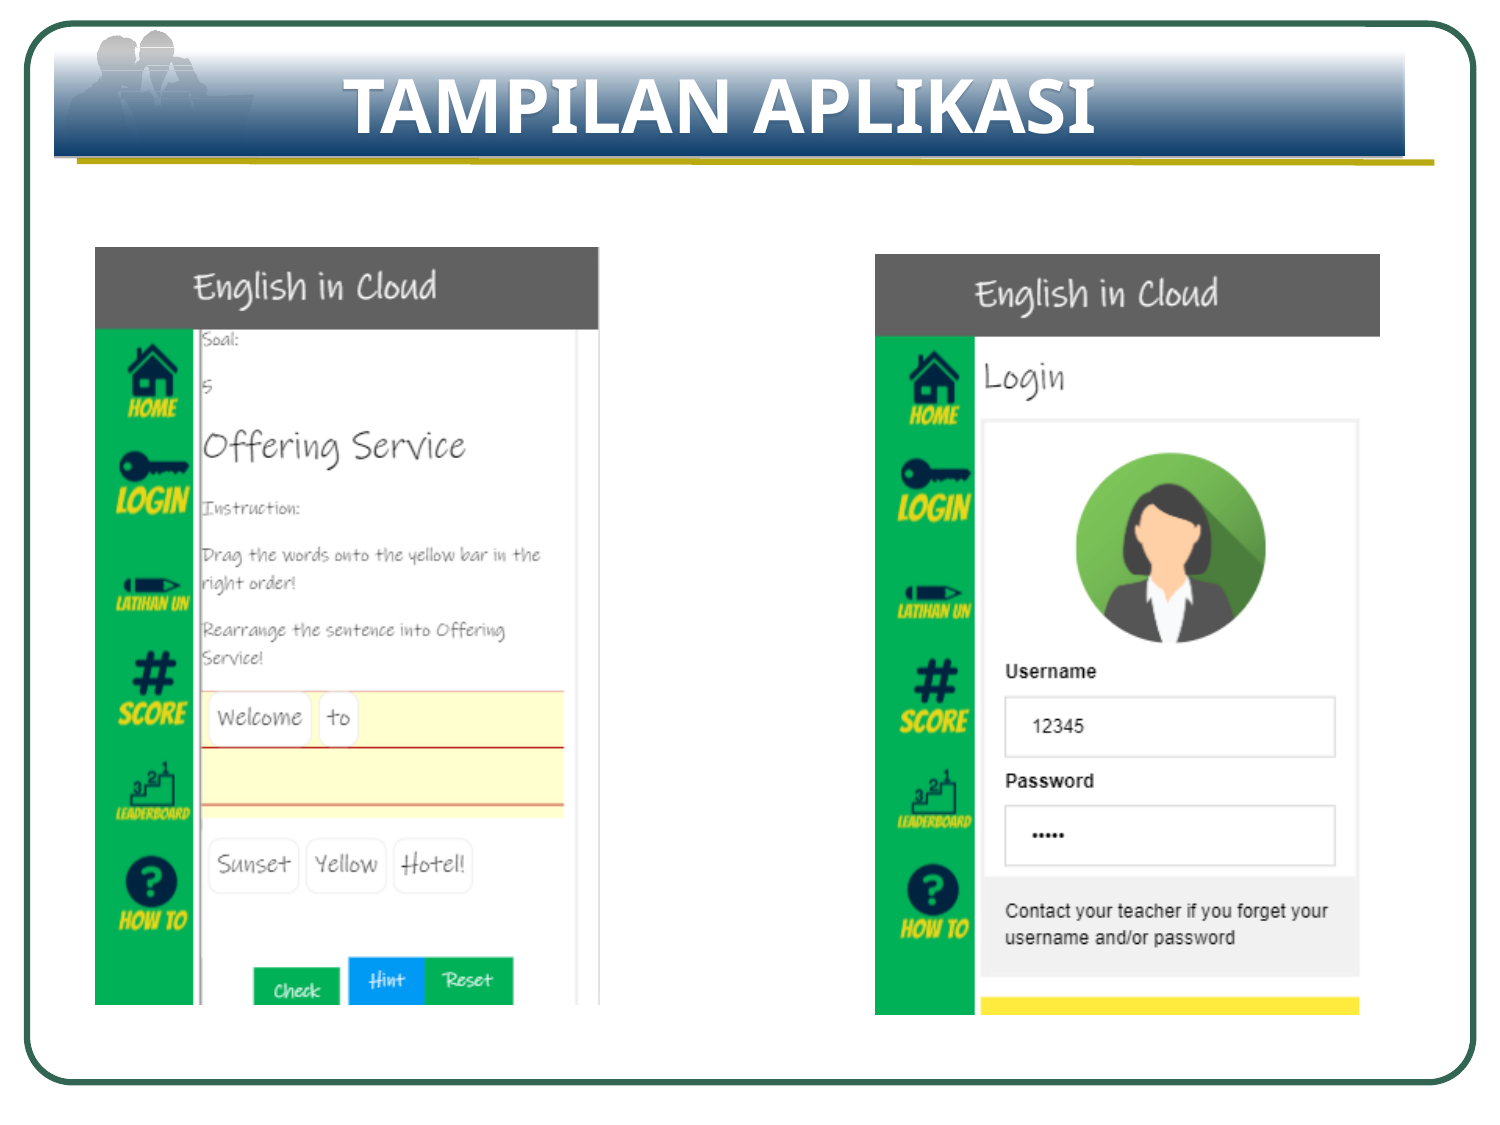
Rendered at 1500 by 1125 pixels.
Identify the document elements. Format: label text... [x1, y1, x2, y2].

text_box TAMPILAN APLIKASI [54, 50, 1405, 156]
picture [875, 254, 1381, 1015]
picture [95, 246, 601, 1006]
